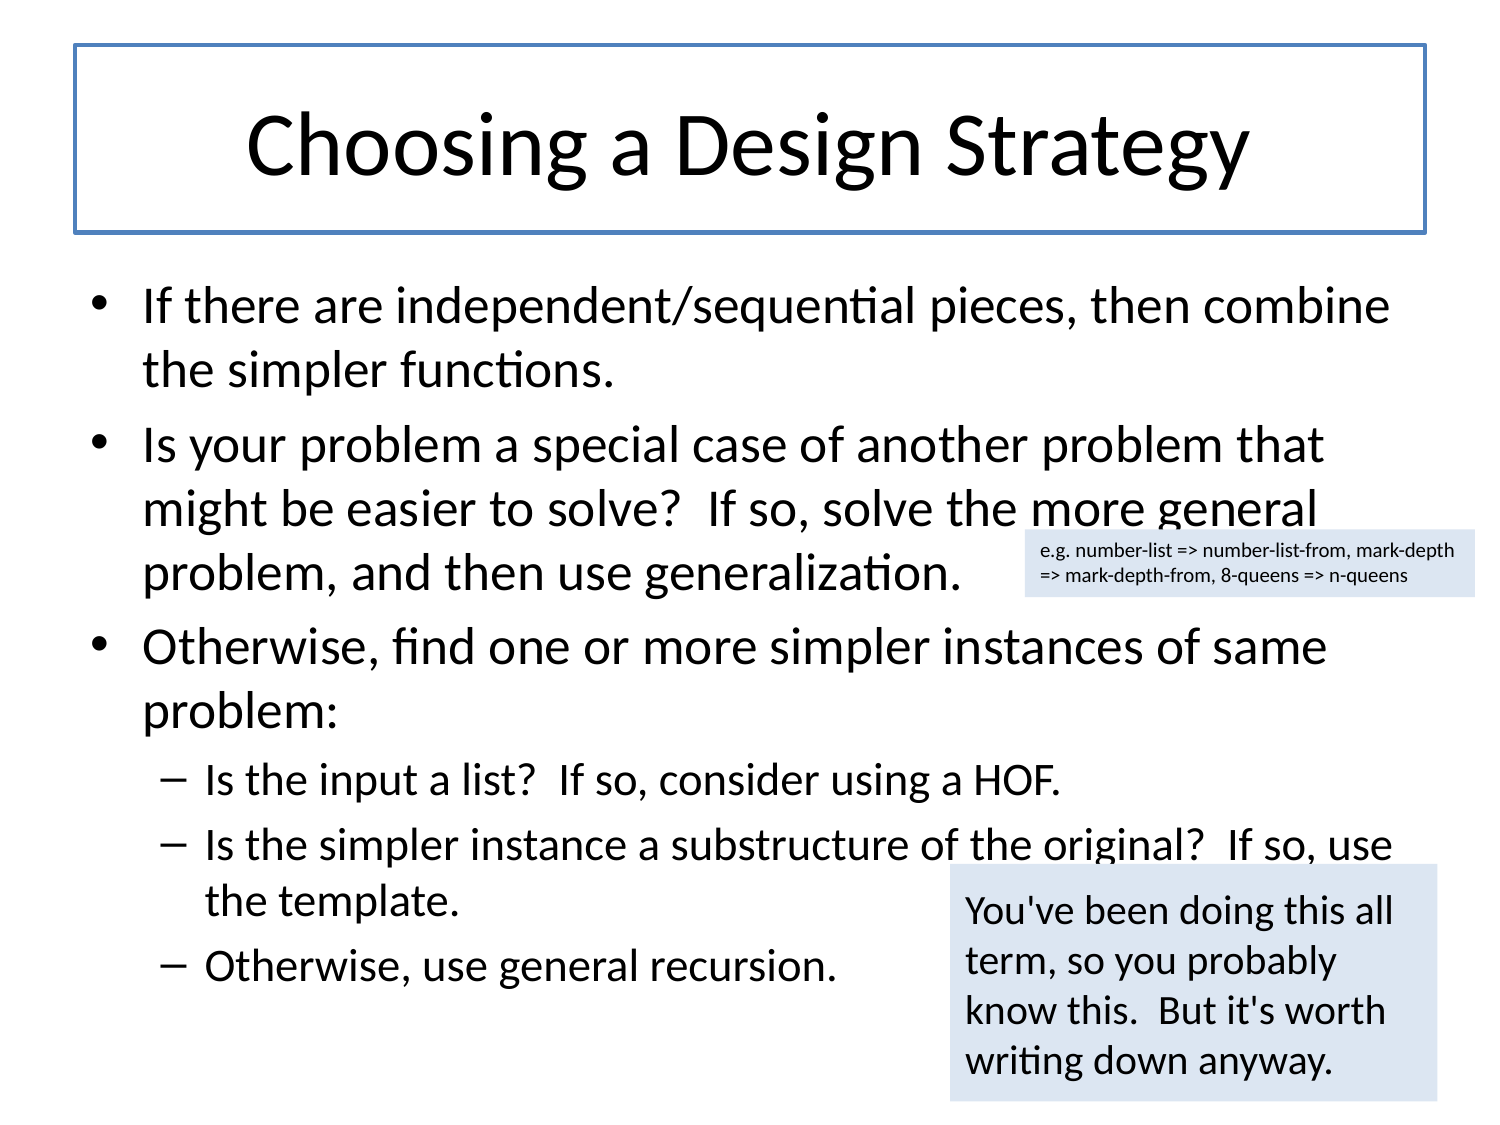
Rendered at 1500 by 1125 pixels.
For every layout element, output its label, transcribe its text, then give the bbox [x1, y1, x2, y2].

title Choosing a Design Strategy [73, 43, 1427, 235]
text_box You've been doing this all term, so you probably know this. But it's worth writing down anyway. [948, 862, 1440, 1104]
text_box e.g. number-list => number-list-from, mark-depth => mark-depth-from, 8-queens => n-queens [1023, 527, 1477, 599]
list If there are independent/sequential pieces, then combine the simpler functions. Is your problem a special case of another problem that might be easier to solve? If so, solve the more general problem, and then use generalization. Otherwise, find one or more simpler instances of same problem: Is the input a list? If so, consider using a HOF. Is the simpler instance a substructure of the original? If so, use the template. Otherwise, use general recursion. [75, 262, 1425, 1005]
